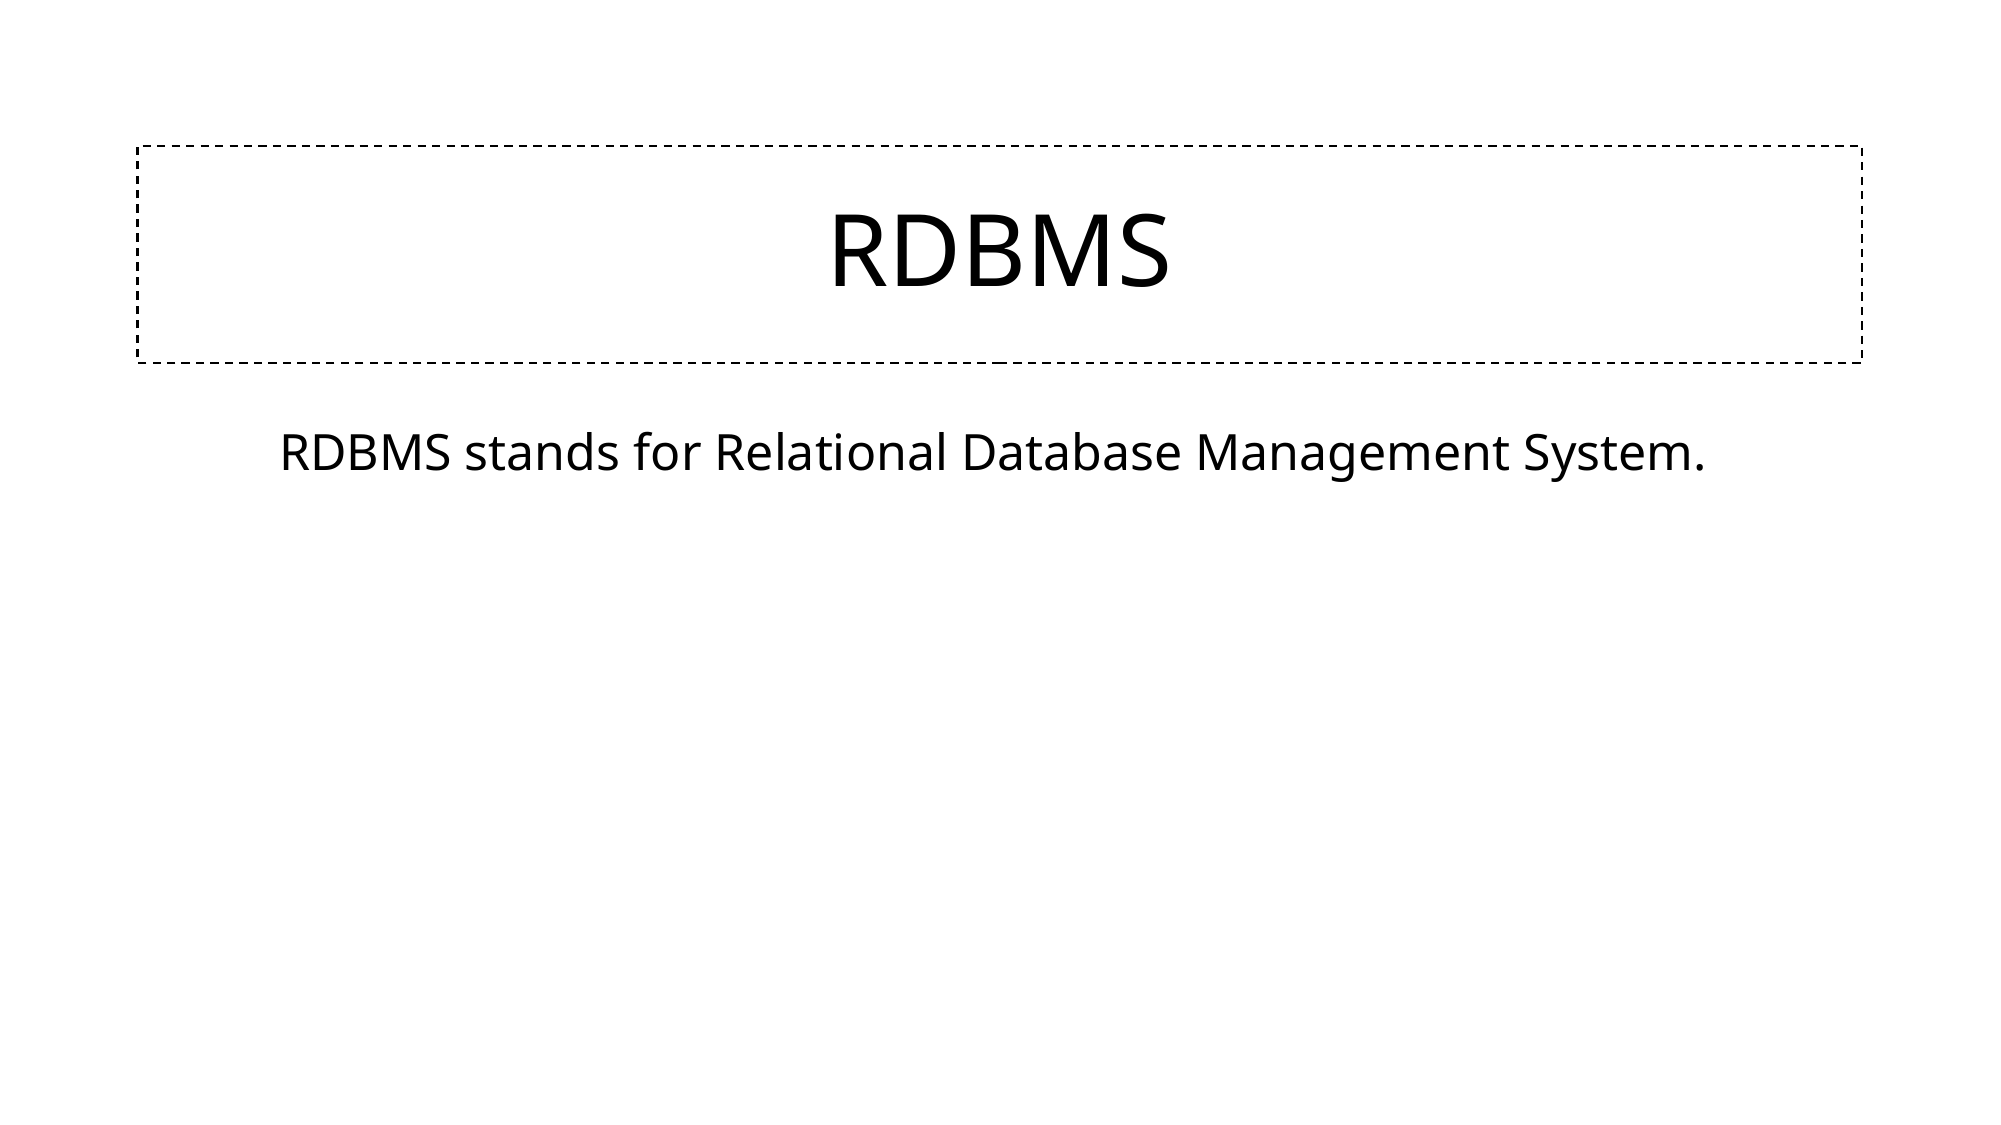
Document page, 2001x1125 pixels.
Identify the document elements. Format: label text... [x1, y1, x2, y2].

title RDBMS [136, 145, 1863, 364]
list RDBMS stands for Relational Database Management System. [137, 420, 1863, 1014]
